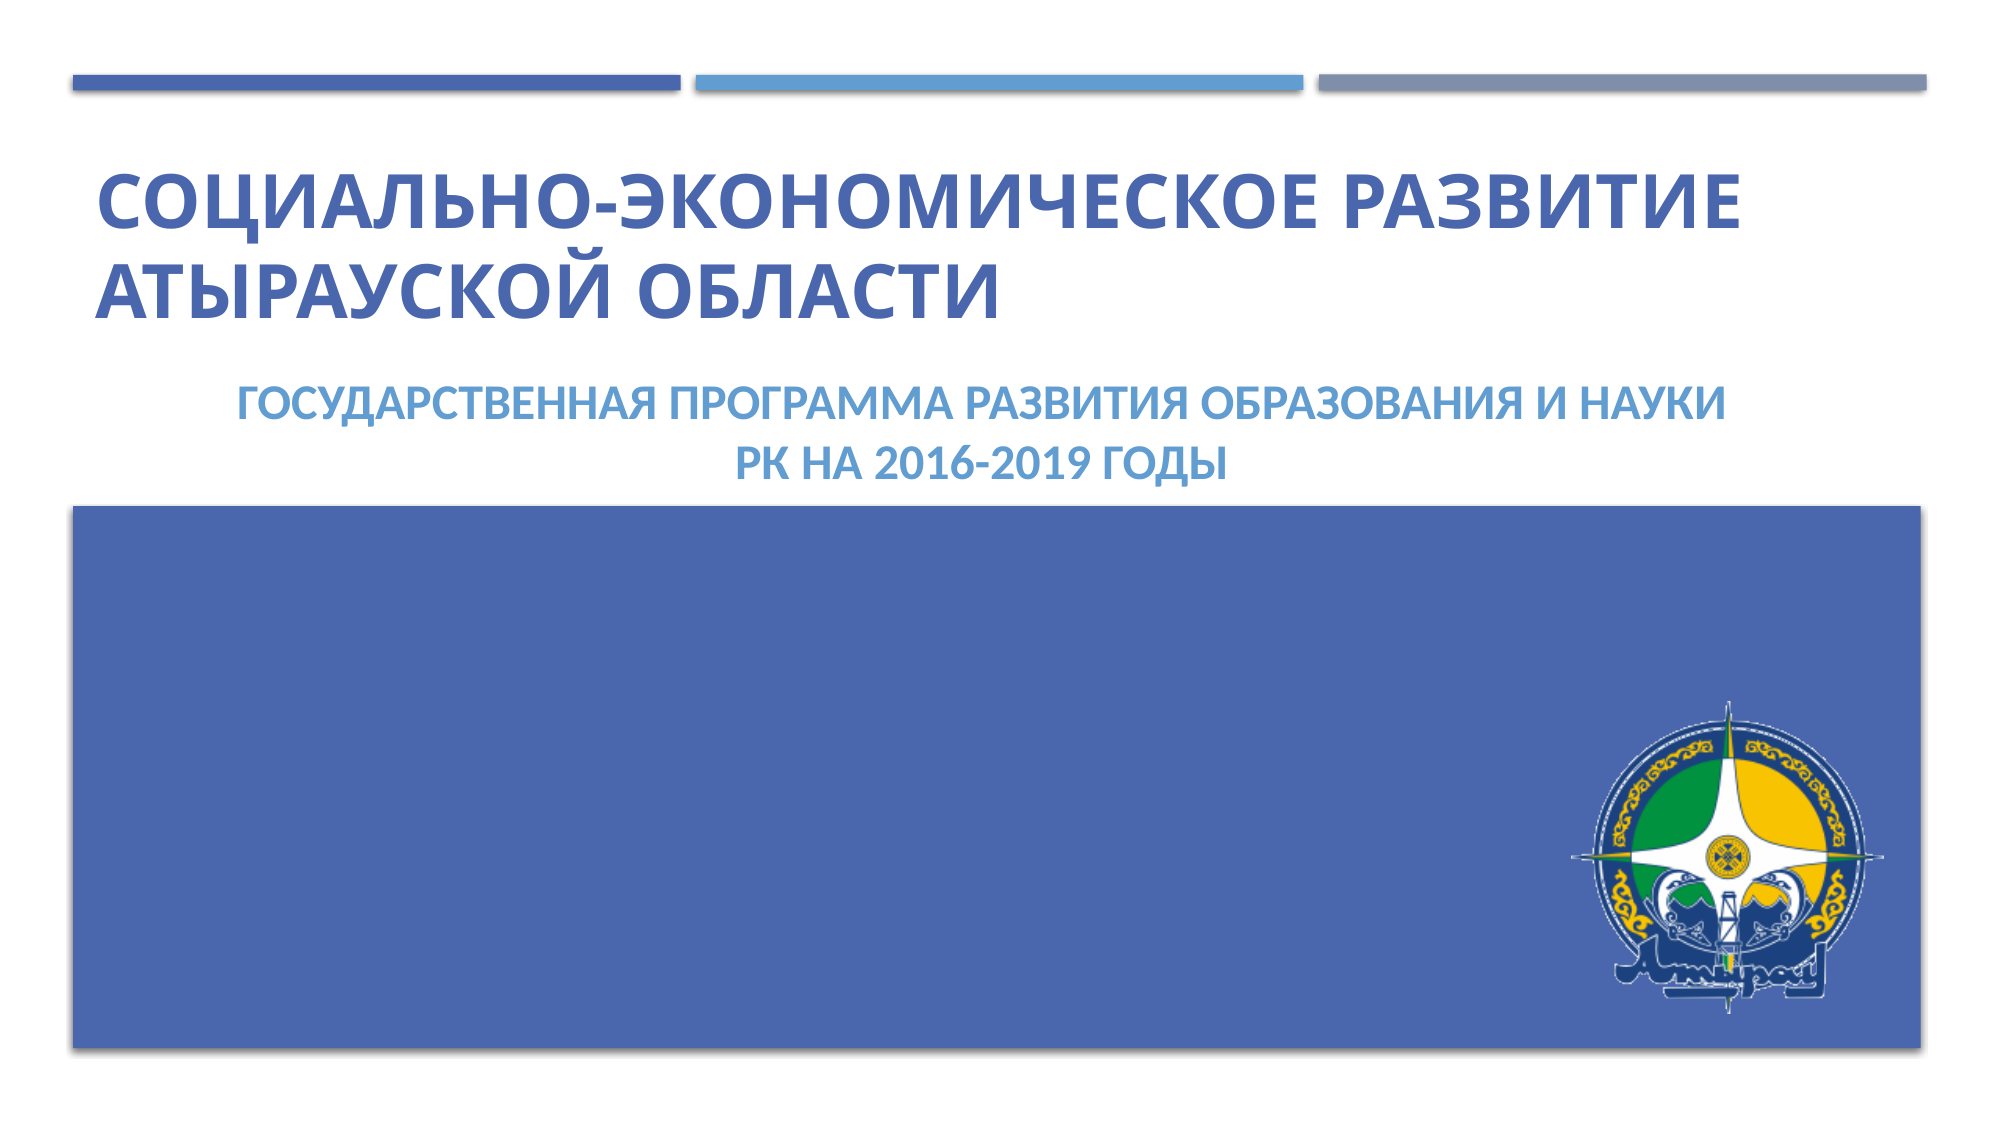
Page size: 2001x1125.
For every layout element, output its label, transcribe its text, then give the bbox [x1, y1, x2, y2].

text_box Государственная программа развития образования и науки РК на 2016-2019 годы [199, 362, 1765, 497]
picture [1570, 700, 1885, 1015]
title Социально-экономическое развитие Атырауской области [80, 99, 1884, 342]
